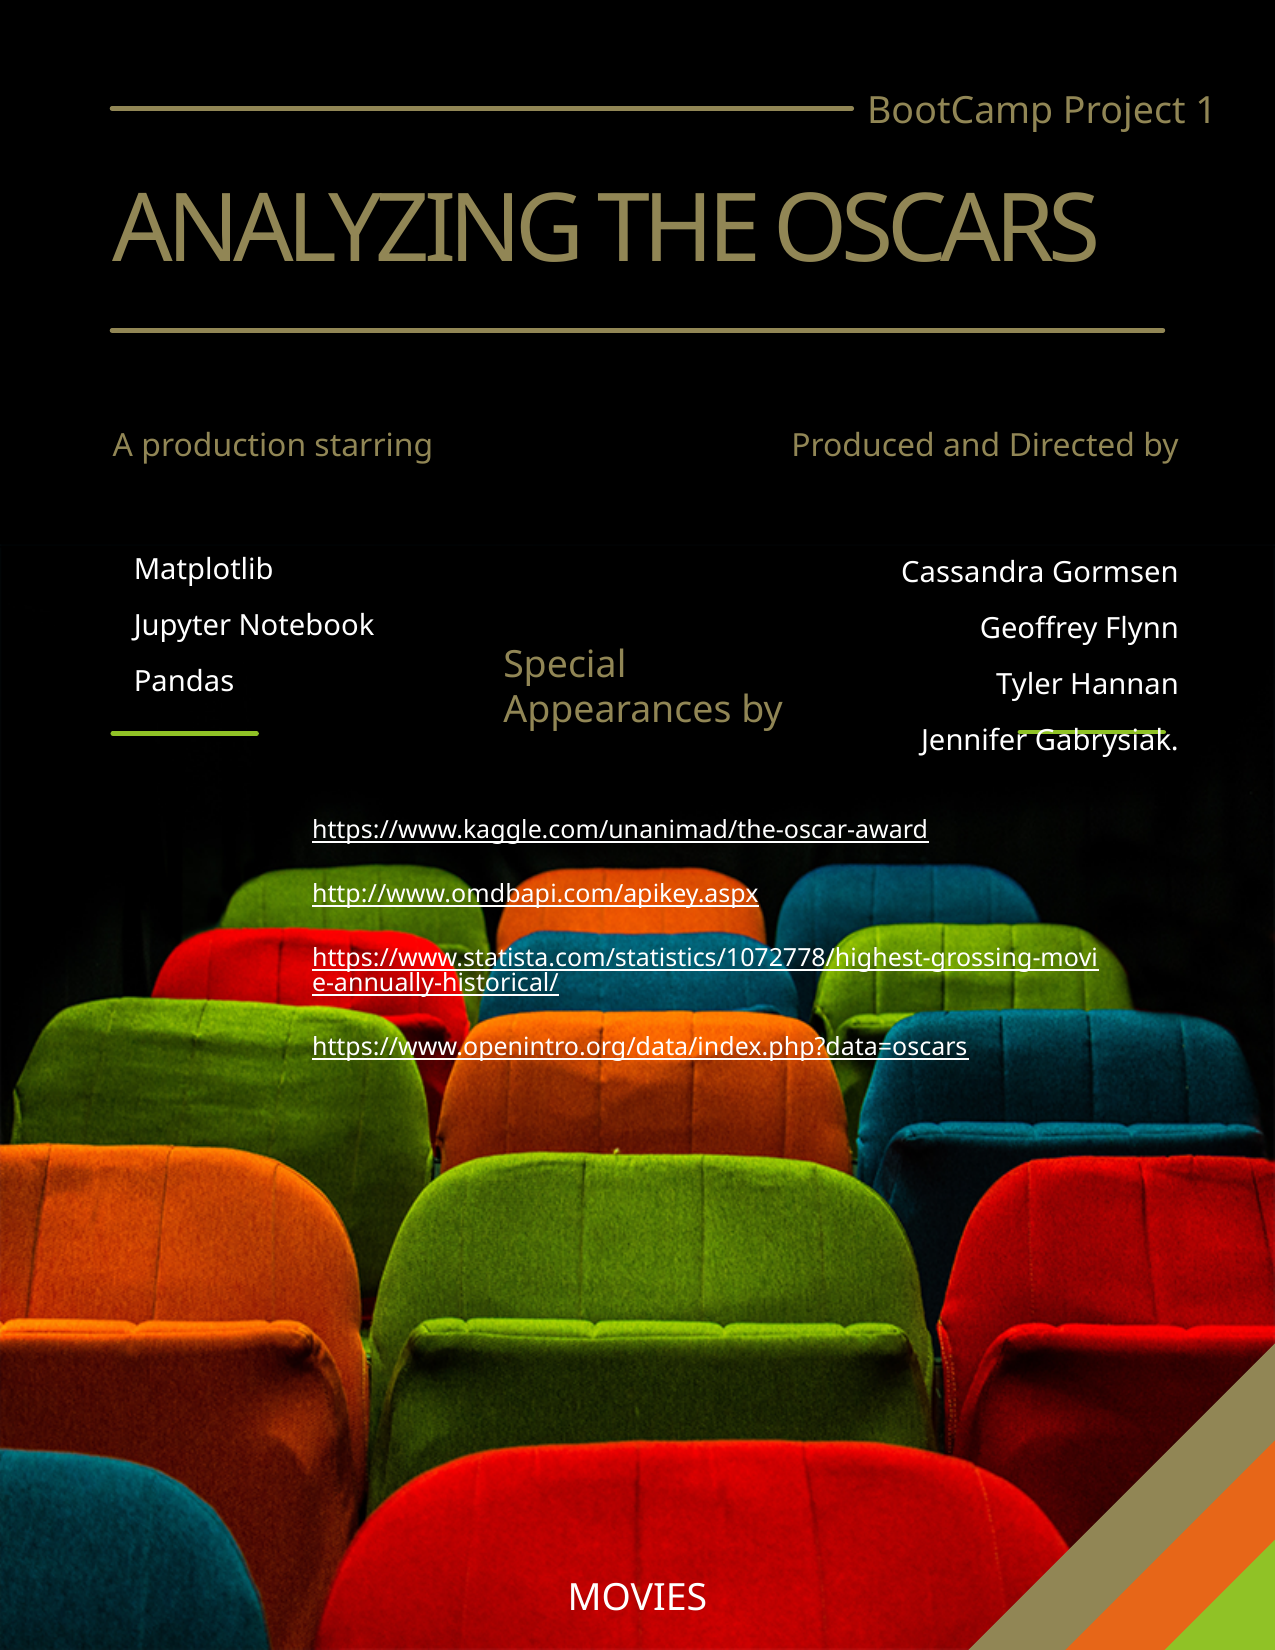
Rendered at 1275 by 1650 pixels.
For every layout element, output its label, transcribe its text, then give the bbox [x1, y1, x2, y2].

list MOVIES [297, 1562, 978, 1628]
list BootCamp Project 1 [0, 78, 1237, 142]
list Cassandra Gormsen Geoffrey Flynn Tyler Hannan Jennifer Gabrysiak. [734, 523, 1179, 807]
list Produced and Directed by [734, 417, 1179, 523]
list A production starring [112, 417, 521, 523]
picture [0, 0, 1275, 1650]
text_box Special Appearances by [488, 632, 821, 738]
text_box https://www.kaggle.com/unanimad/the-oscar-award http://www.omdbapi.com/apikey.aspx https://www.statista.com/statistics/1072778/highest-grossing-movie-annually-historical/ https://www.openintro.org/data/index.php?data=oscars [297, 806, 1119, 1123]
title ANALYZING THE OSCARS [112, 158, 1179, 288]
list Matplotlib Jupyter Notebook Pandas [133, 539, 489, 764]
